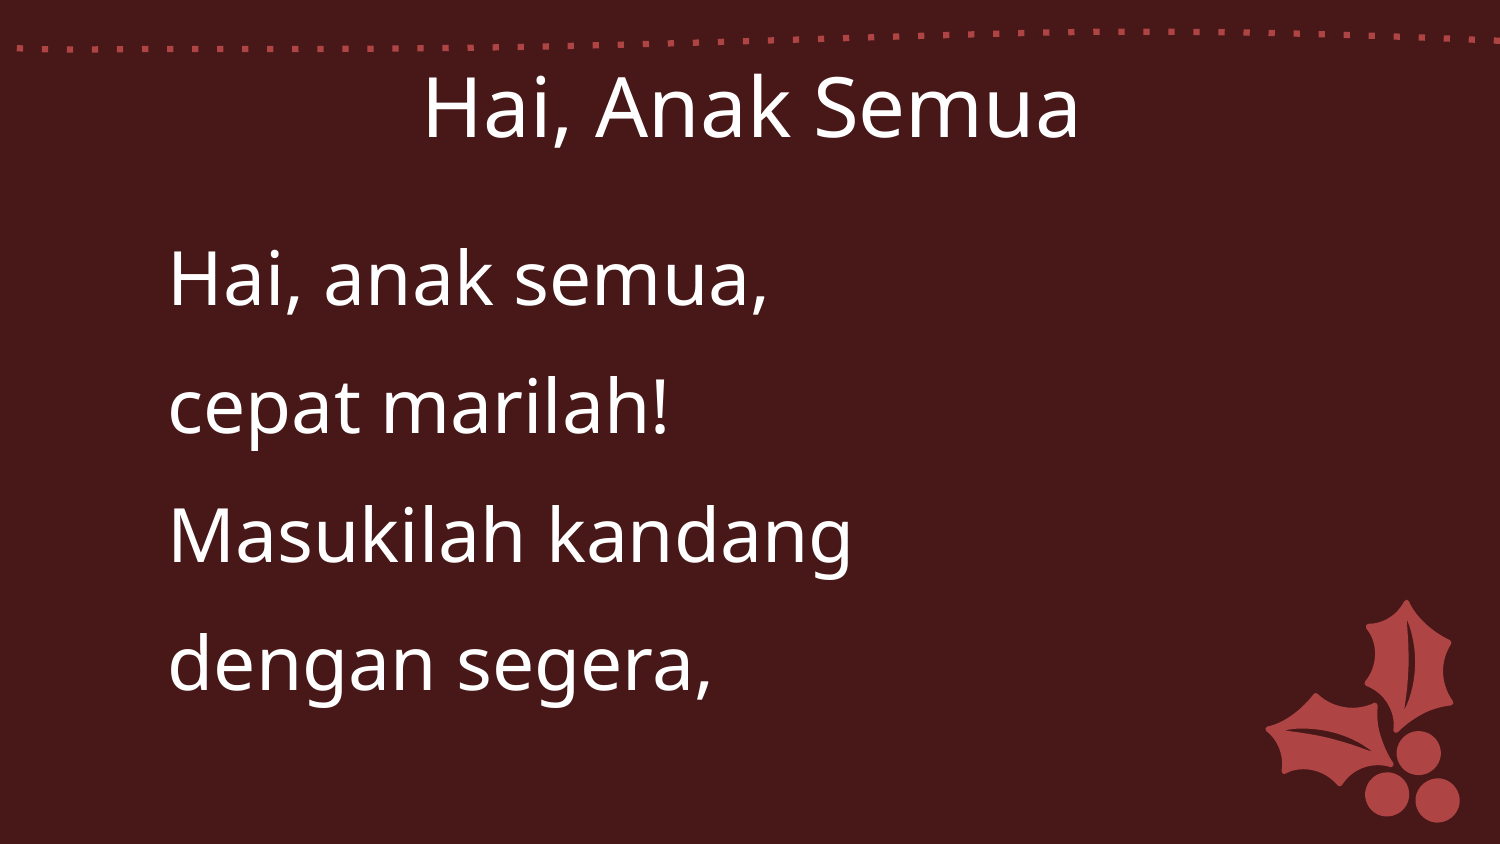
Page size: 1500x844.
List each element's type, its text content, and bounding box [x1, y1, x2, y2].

text_box Hai, anak semua, cepat marilah! Masukilah kandang dengan segera, [127, 201, 1281, 703]
text_box Hai, Anak Semua [127, 63, 1377, 146]
